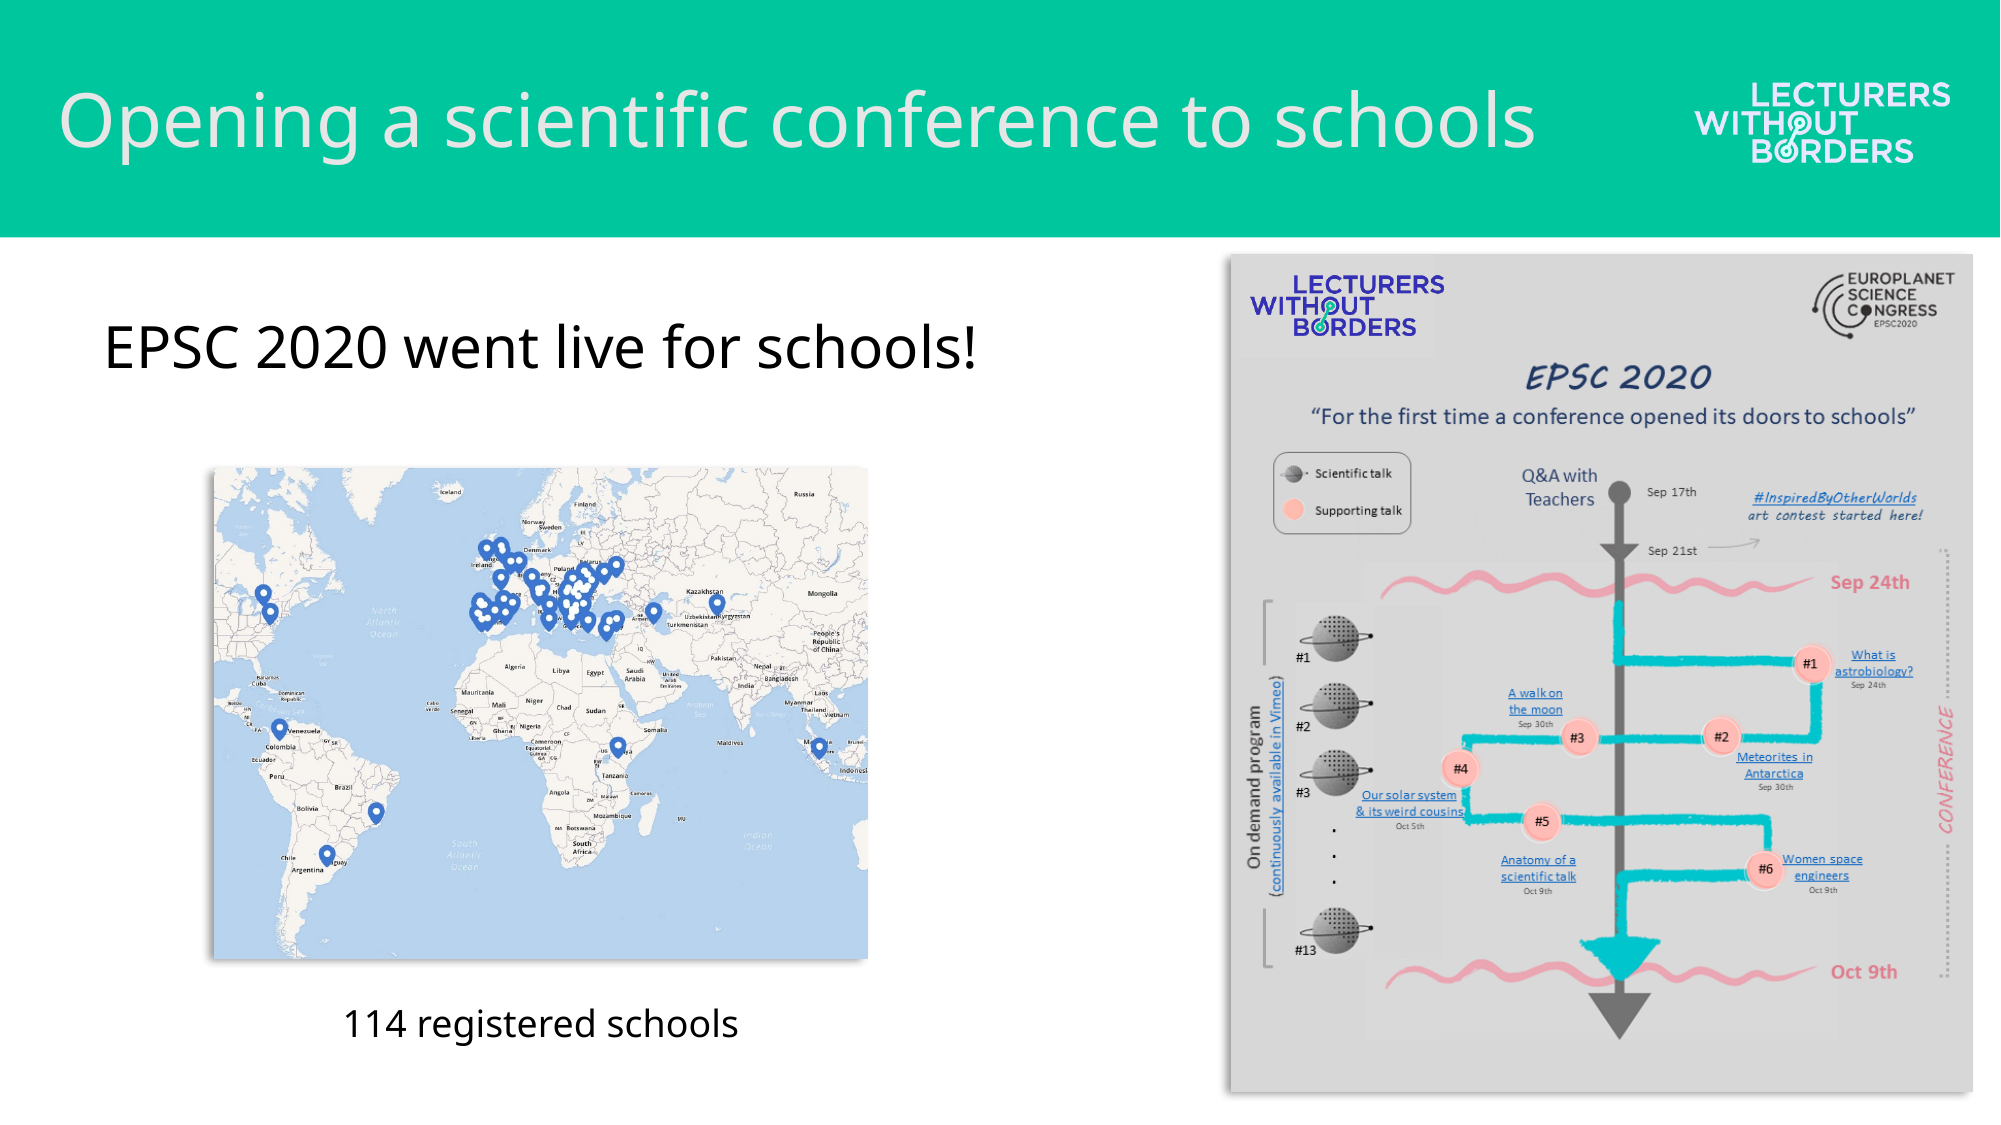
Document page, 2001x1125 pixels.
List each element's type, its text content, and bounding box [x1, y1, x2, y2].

picture [1231, 254, 1973, 1092]
text_box EPSC 2020 went live for schools! [89, 302, 993, 388]
text_box [0, 0, 2000, 238]
picture [214, 468, 868, 959]
text_box 114 registered schools [327, 992, 755, 1053]
text_box Opening a scientific conference to schools [42, 65, 1553, 171]
picture [1694, 82, 1950, 163]
